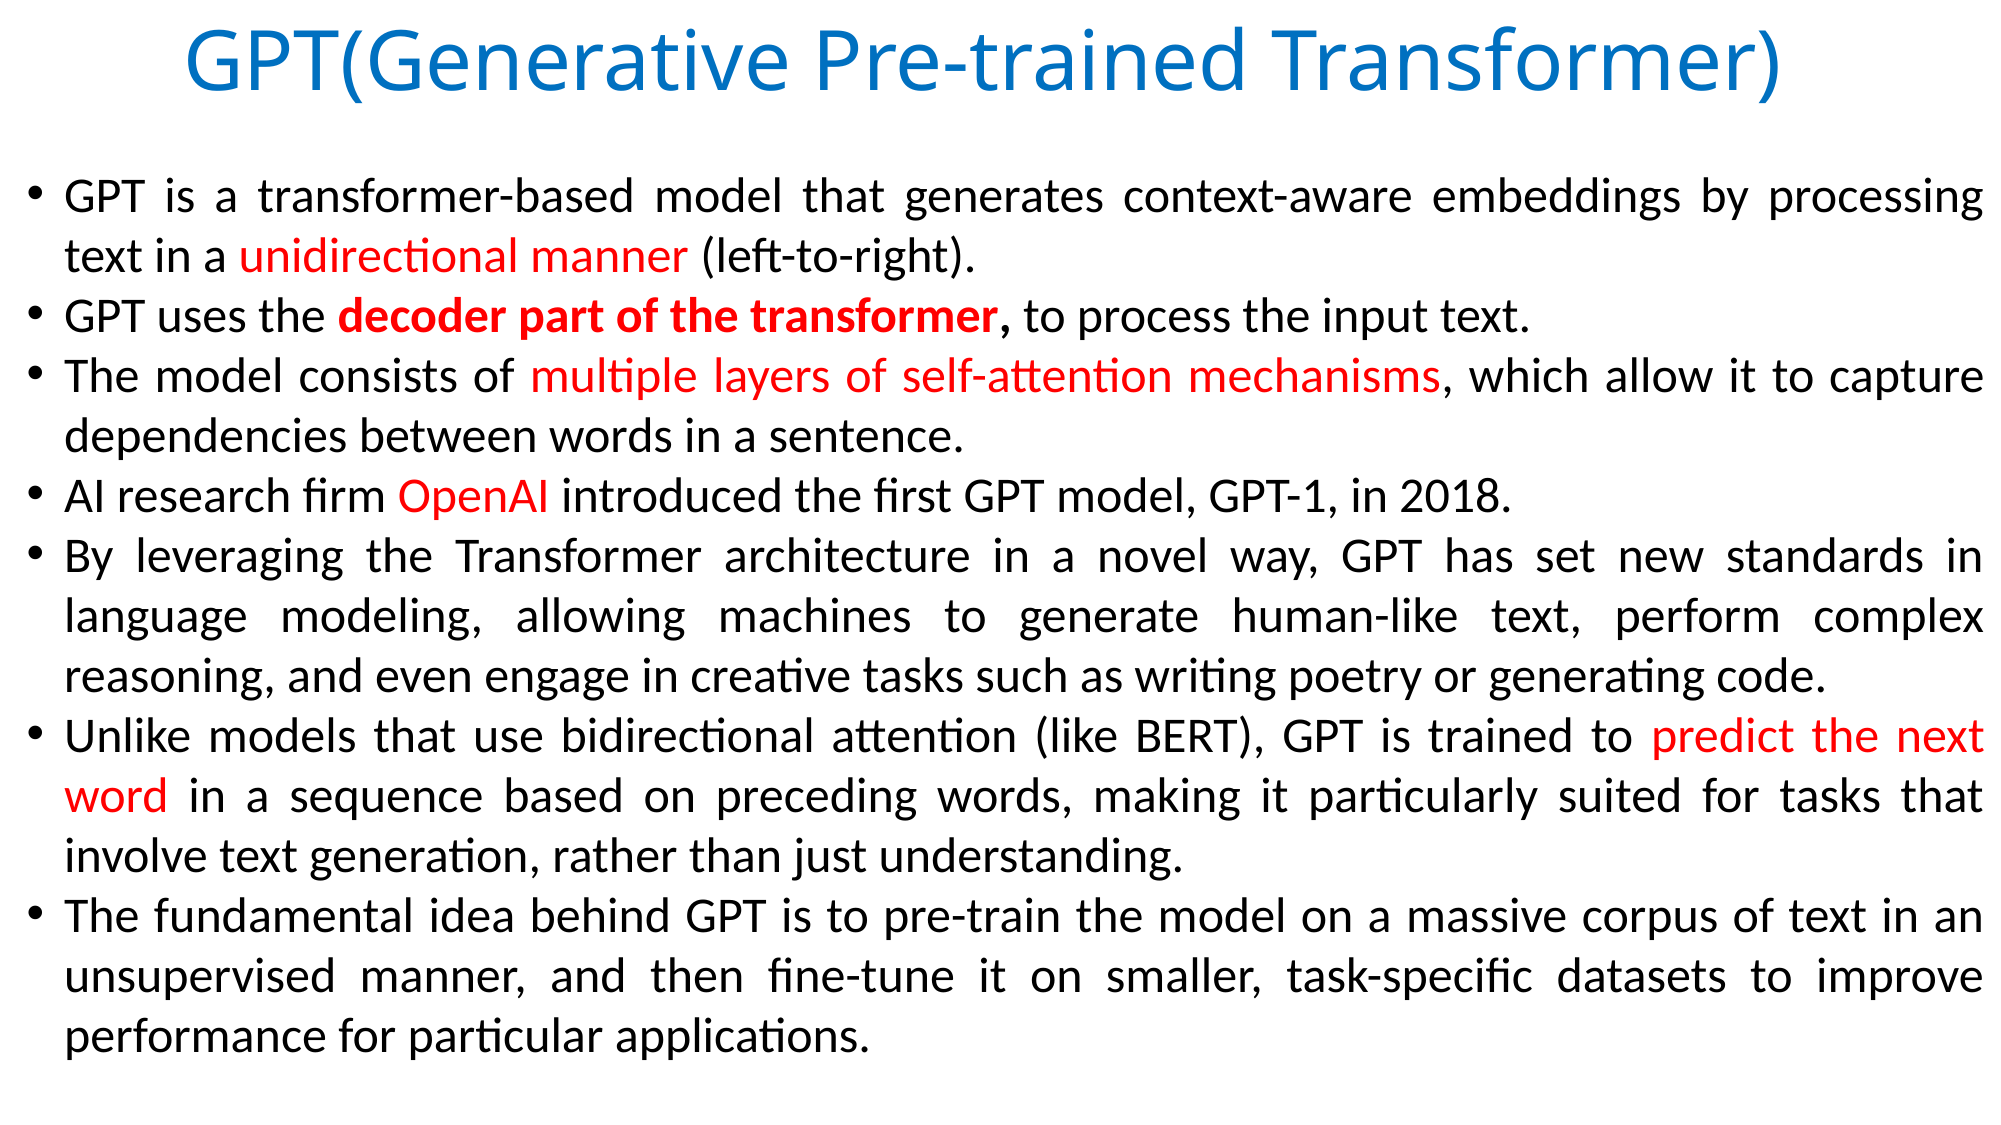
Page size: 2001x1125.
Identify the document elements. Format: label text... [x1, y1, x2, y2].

list GPT is a transformer-based model that generates context-aware embeddings by processing text in a unidirectional manner (left-to-right). GPT uses the decoder part of the transformer, to process the input text. The model consists of multiple layers of self-attention mechanisms, which allow it to capture dependencies between words in a sentence. AI research firm OpenAI introduced the first GPT model, GPT-1, in 2018. By leveraging the Transformer architecture in a novel way, GPT has set new standards in language modeling, allowing machines to generate human-like text, perform complex reasoning, and even engage in creative tasks such as writing poetry or generating code. Unlike models that use bidirectional attention (like BERT), GPT is trained to predict the next word in a sequence based on preceding words, making it particularly suited for tasks that involve text generation, rather than just understanding. The fundamental idea behind GPT is to pre-train the model on a massive corpus of text in an unsupervised manner, and then fine-tune it on smaller, task-specific datasets to improve performance for particular applications. [11, 155, 2000, 1112]
title GPT(Generative Pre-trained Transformer) [11, 13, 1955, 114]
